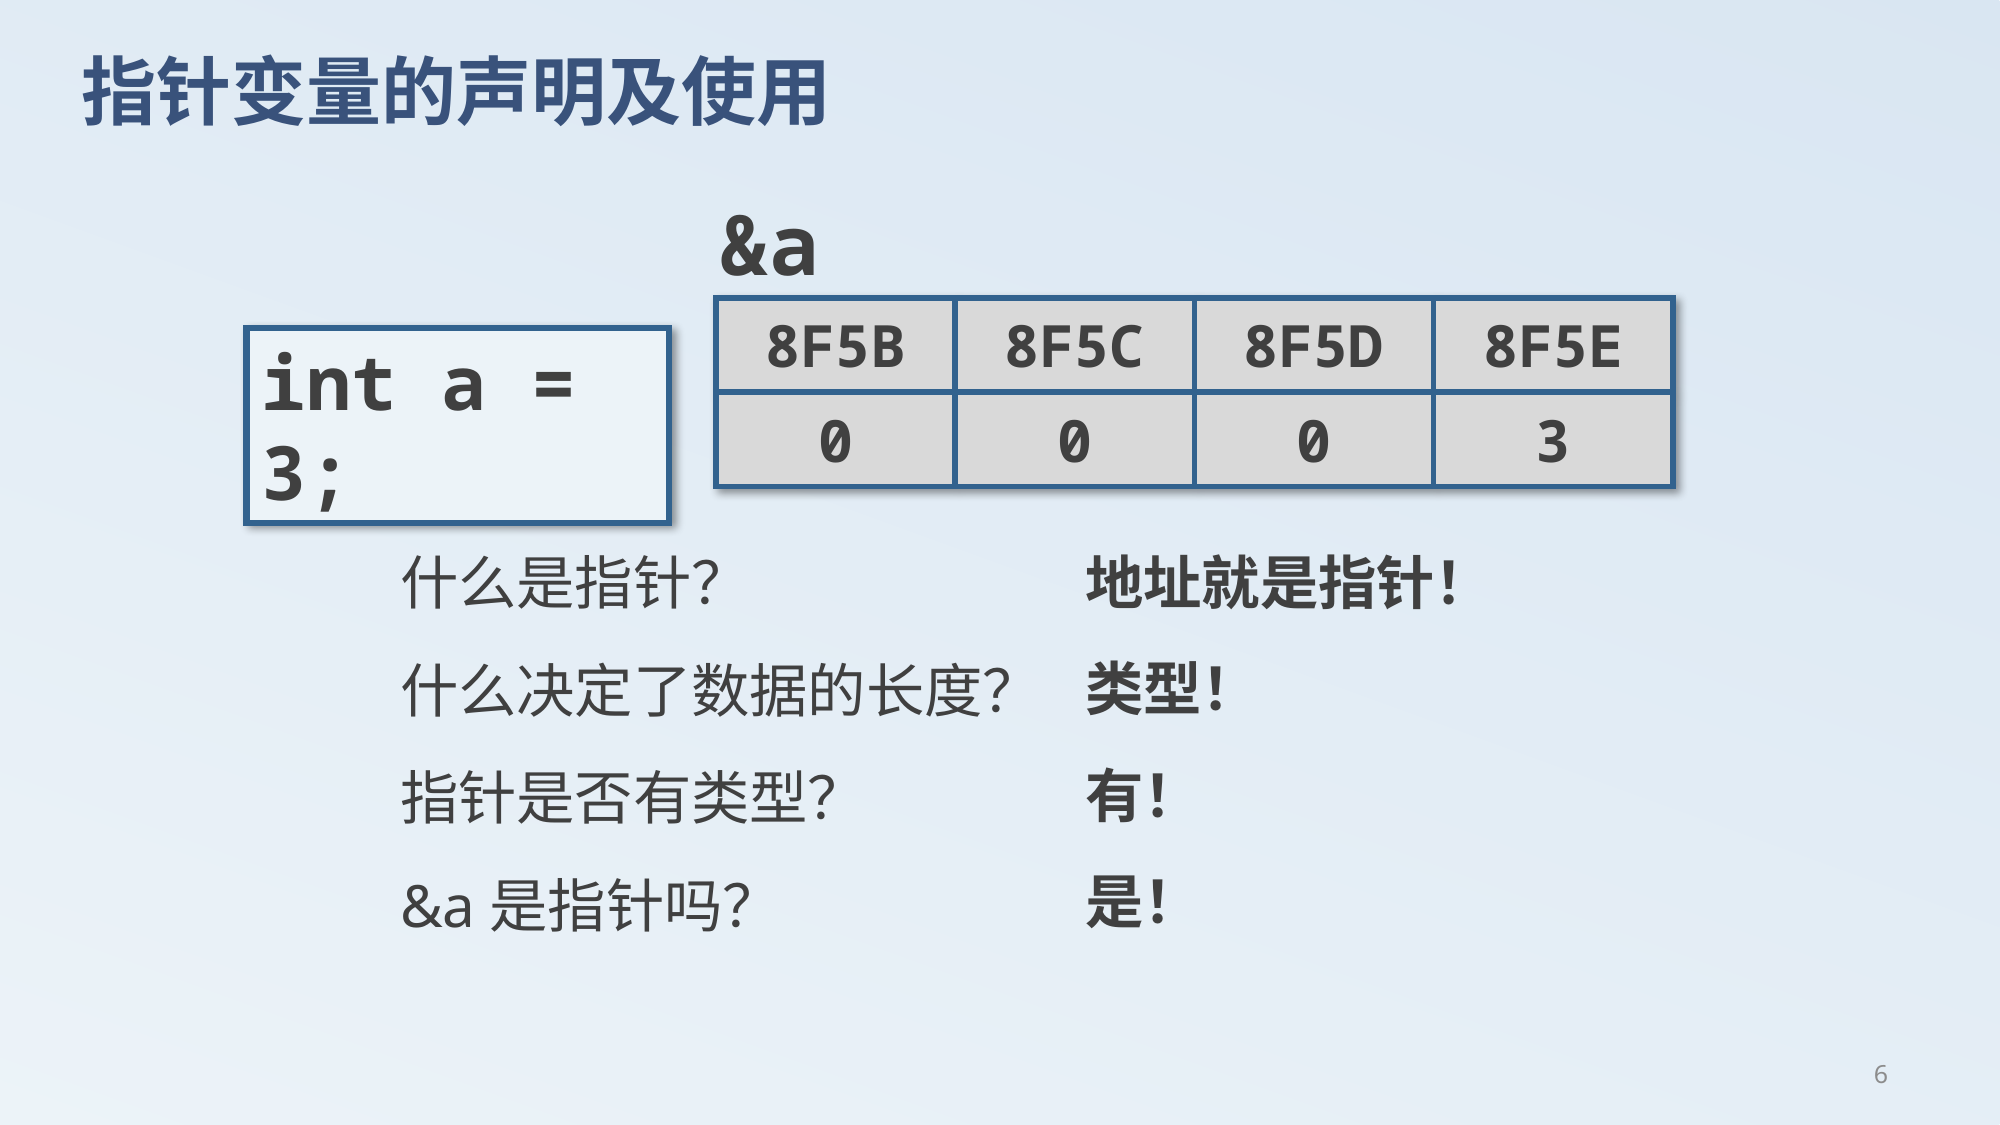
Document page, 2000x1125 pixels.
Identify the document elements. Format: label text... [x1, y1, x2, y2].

text_box 什么是指针？ 什么决定了数据的长度？ 指针是否有类型？ &a是指针吗？ [385, 538, 1071, 947]
text_box &a [704, 184, 845, 300]
table_header 8F5E [1436, 301, 1670, 389]
table_cell 0 [1197, 395, 1431, 484]
text_box 地址就是指针！ [1070, 538, 1520, 624]
text_box 类型！ [1070, 645, 1520, 730]
title 指针变量的声明及使用 [66, 54, 1867, 197]
table_cell 0 [958, 395, 1192, 484]
table_header 8F5C [958, 301, 1192, 389]
text_box 是！ [1070, 857, 1520, 943]
table_cell 0 [719, 395, 952, 484]
text_box 有！ [1070, 751, 1520, 837]
table_cell 3 [1436, 395, 1670, 484]
table_header 8F5D [1197, 301, 1431, 389]
text_box int a = 3; [246, 328, 670, 523]
table_header 8F5B [719, 301, 952, 389]
